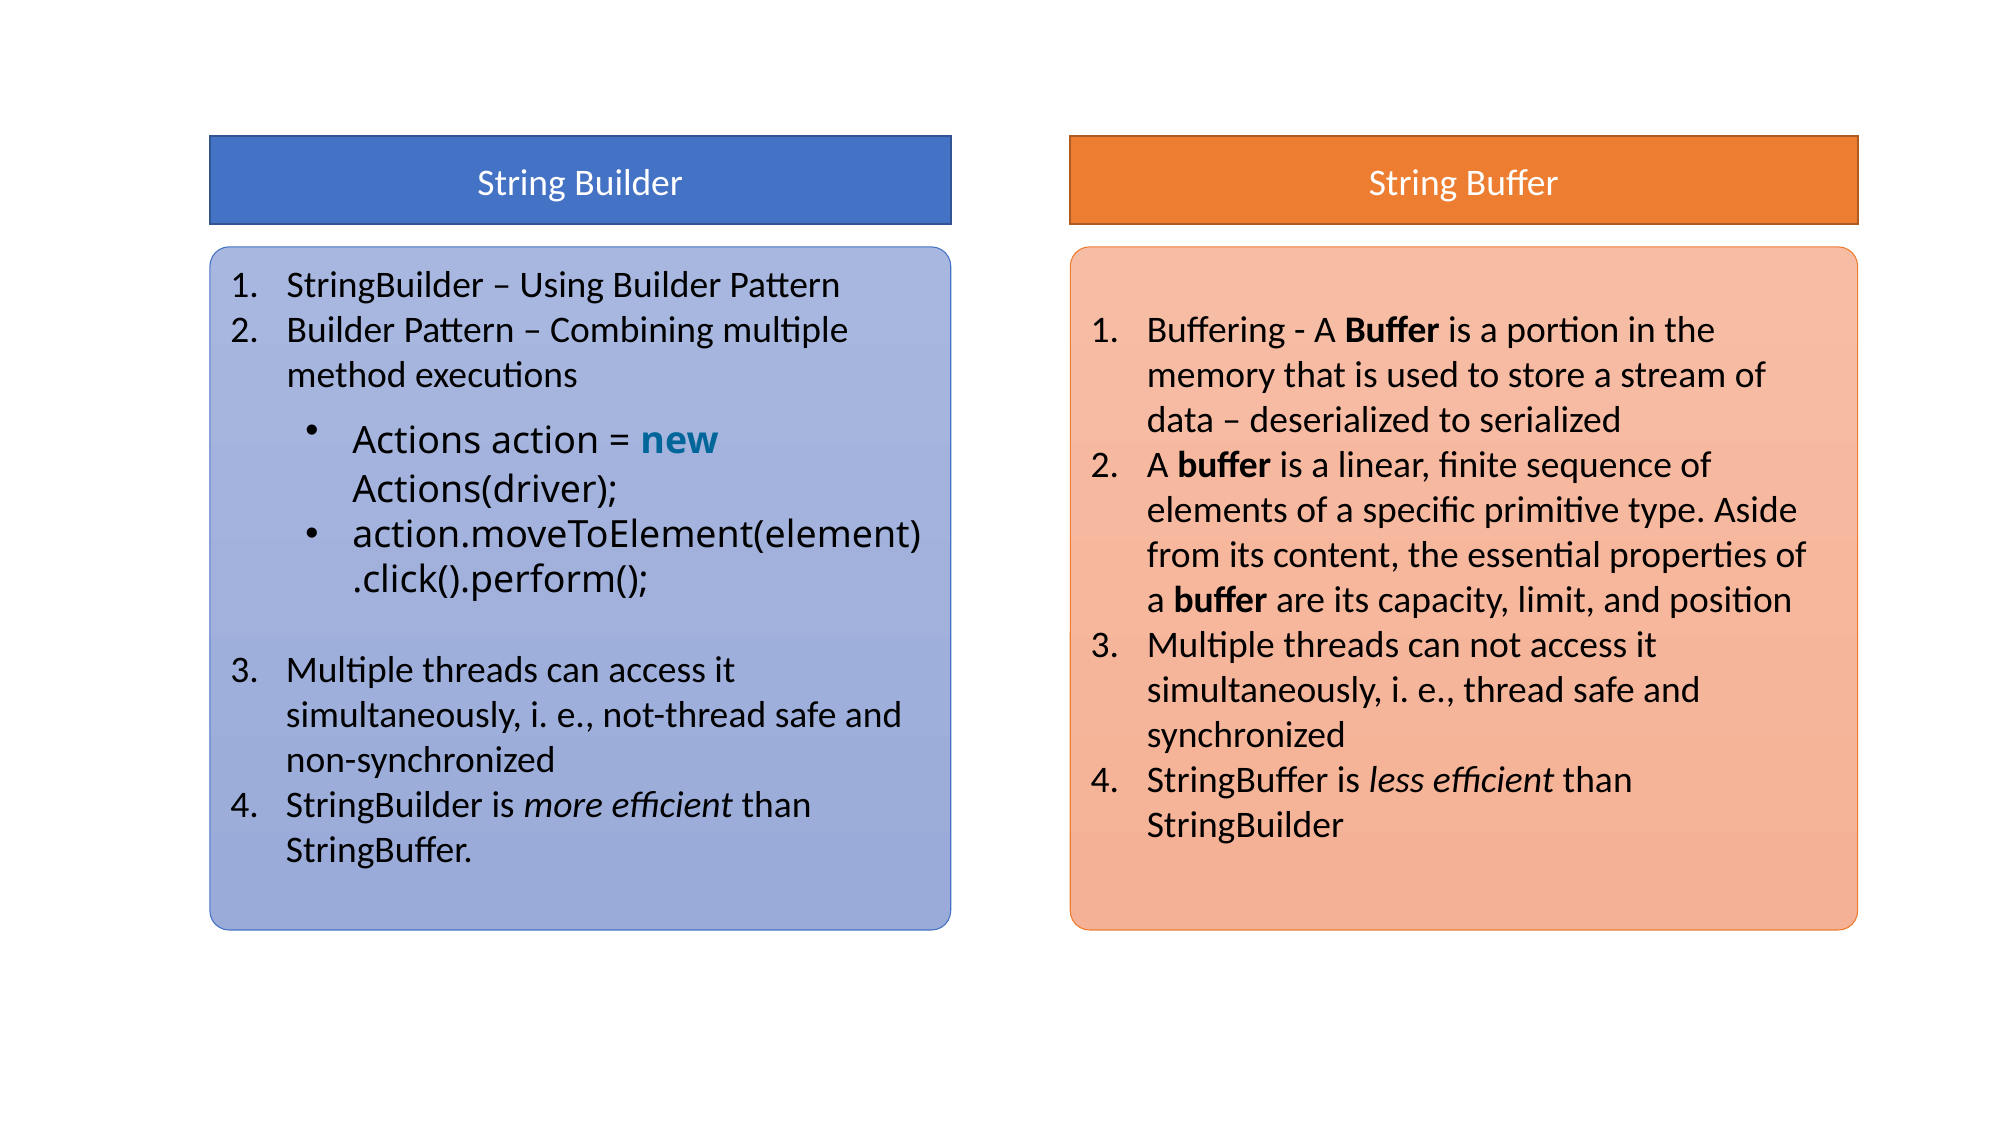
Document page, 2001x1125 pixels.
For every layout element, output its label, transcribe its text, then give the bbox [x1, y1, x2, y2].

text_box String Buffer [1069, 135, 1859, 225]
text_box Buffering - A Buffer is a portion in the memory that is used to store a stream of data – deserialized to serialized A buffer is a linear, finite sequence of elements of a specific primitive type. Aside from its content, the essential properties of a buffer are its capacity, limit, and position Multiple threads can not access it simultaneously, i. e., thread safe and synchronized StringBuffer is less efficient than StringBuilder [1069, 246, 1859, 931]
text_box String Builder [209, 135, 952, 225]
text_box StringBuilder – Using Builder Pattern Builder Pattern – Combining multiple method executions Actions action = new Actions(driver); action.moveToElement(element).click().perform(); Multiple threads can access it simultaneously, i. e., not-thread safe and non-synchronized StringBuilder is more efficient than StringBuffer. [209, 246, 952, 931]
